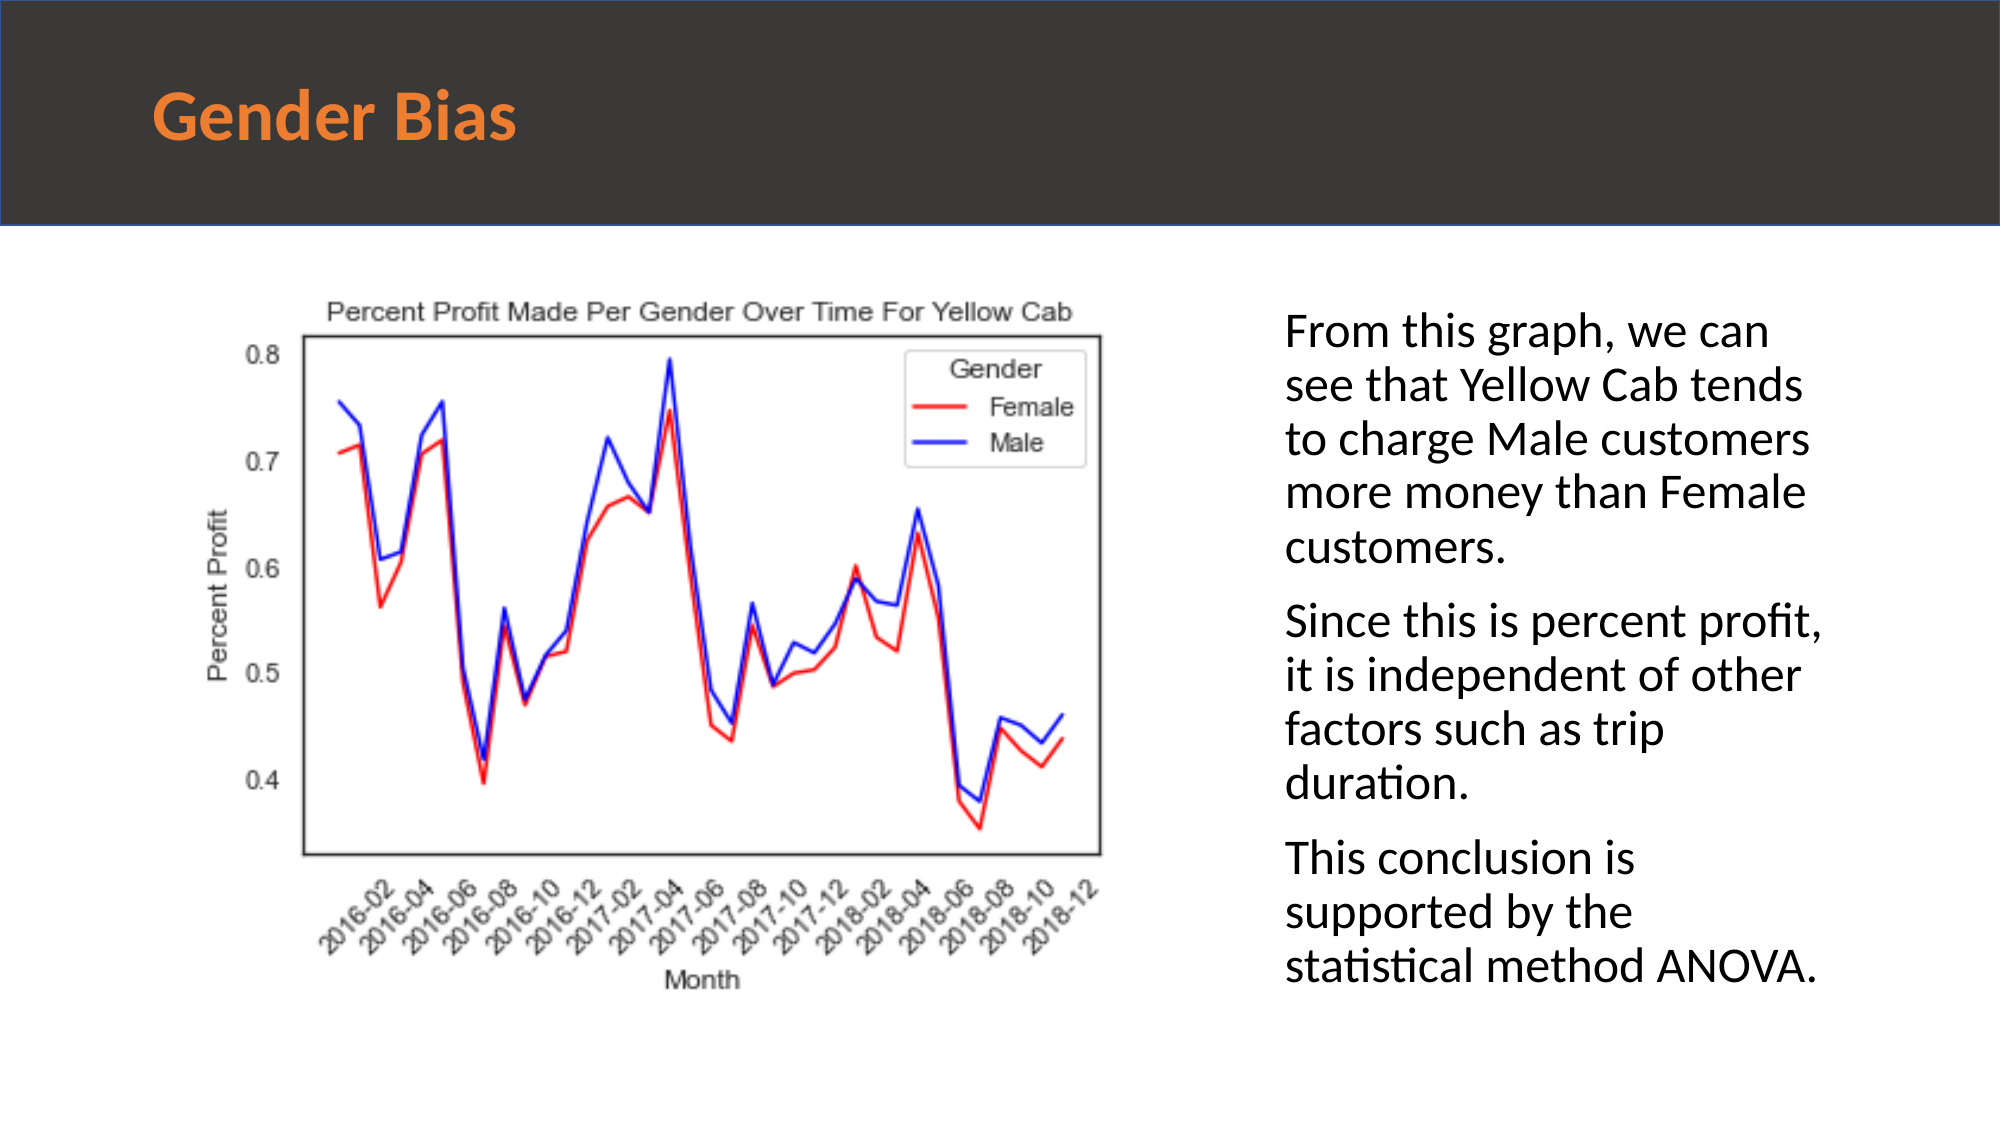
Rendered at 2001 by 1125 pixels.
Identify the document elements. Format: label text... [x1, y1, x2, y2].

title Gender Bias [137, 7, 1863, 225]
text_box [0, 0, 2000, 226]
picture [194, 286, 1121, 1011]
list From this graph, we can see that Yellow Cab tends to charge Male customers more money than Female customers. Since this is percent profit, it is independent of other factors such as trip duration. This conclusion is supported by the statistical method ANOVA. [1269, 296, 1847, 1011]
